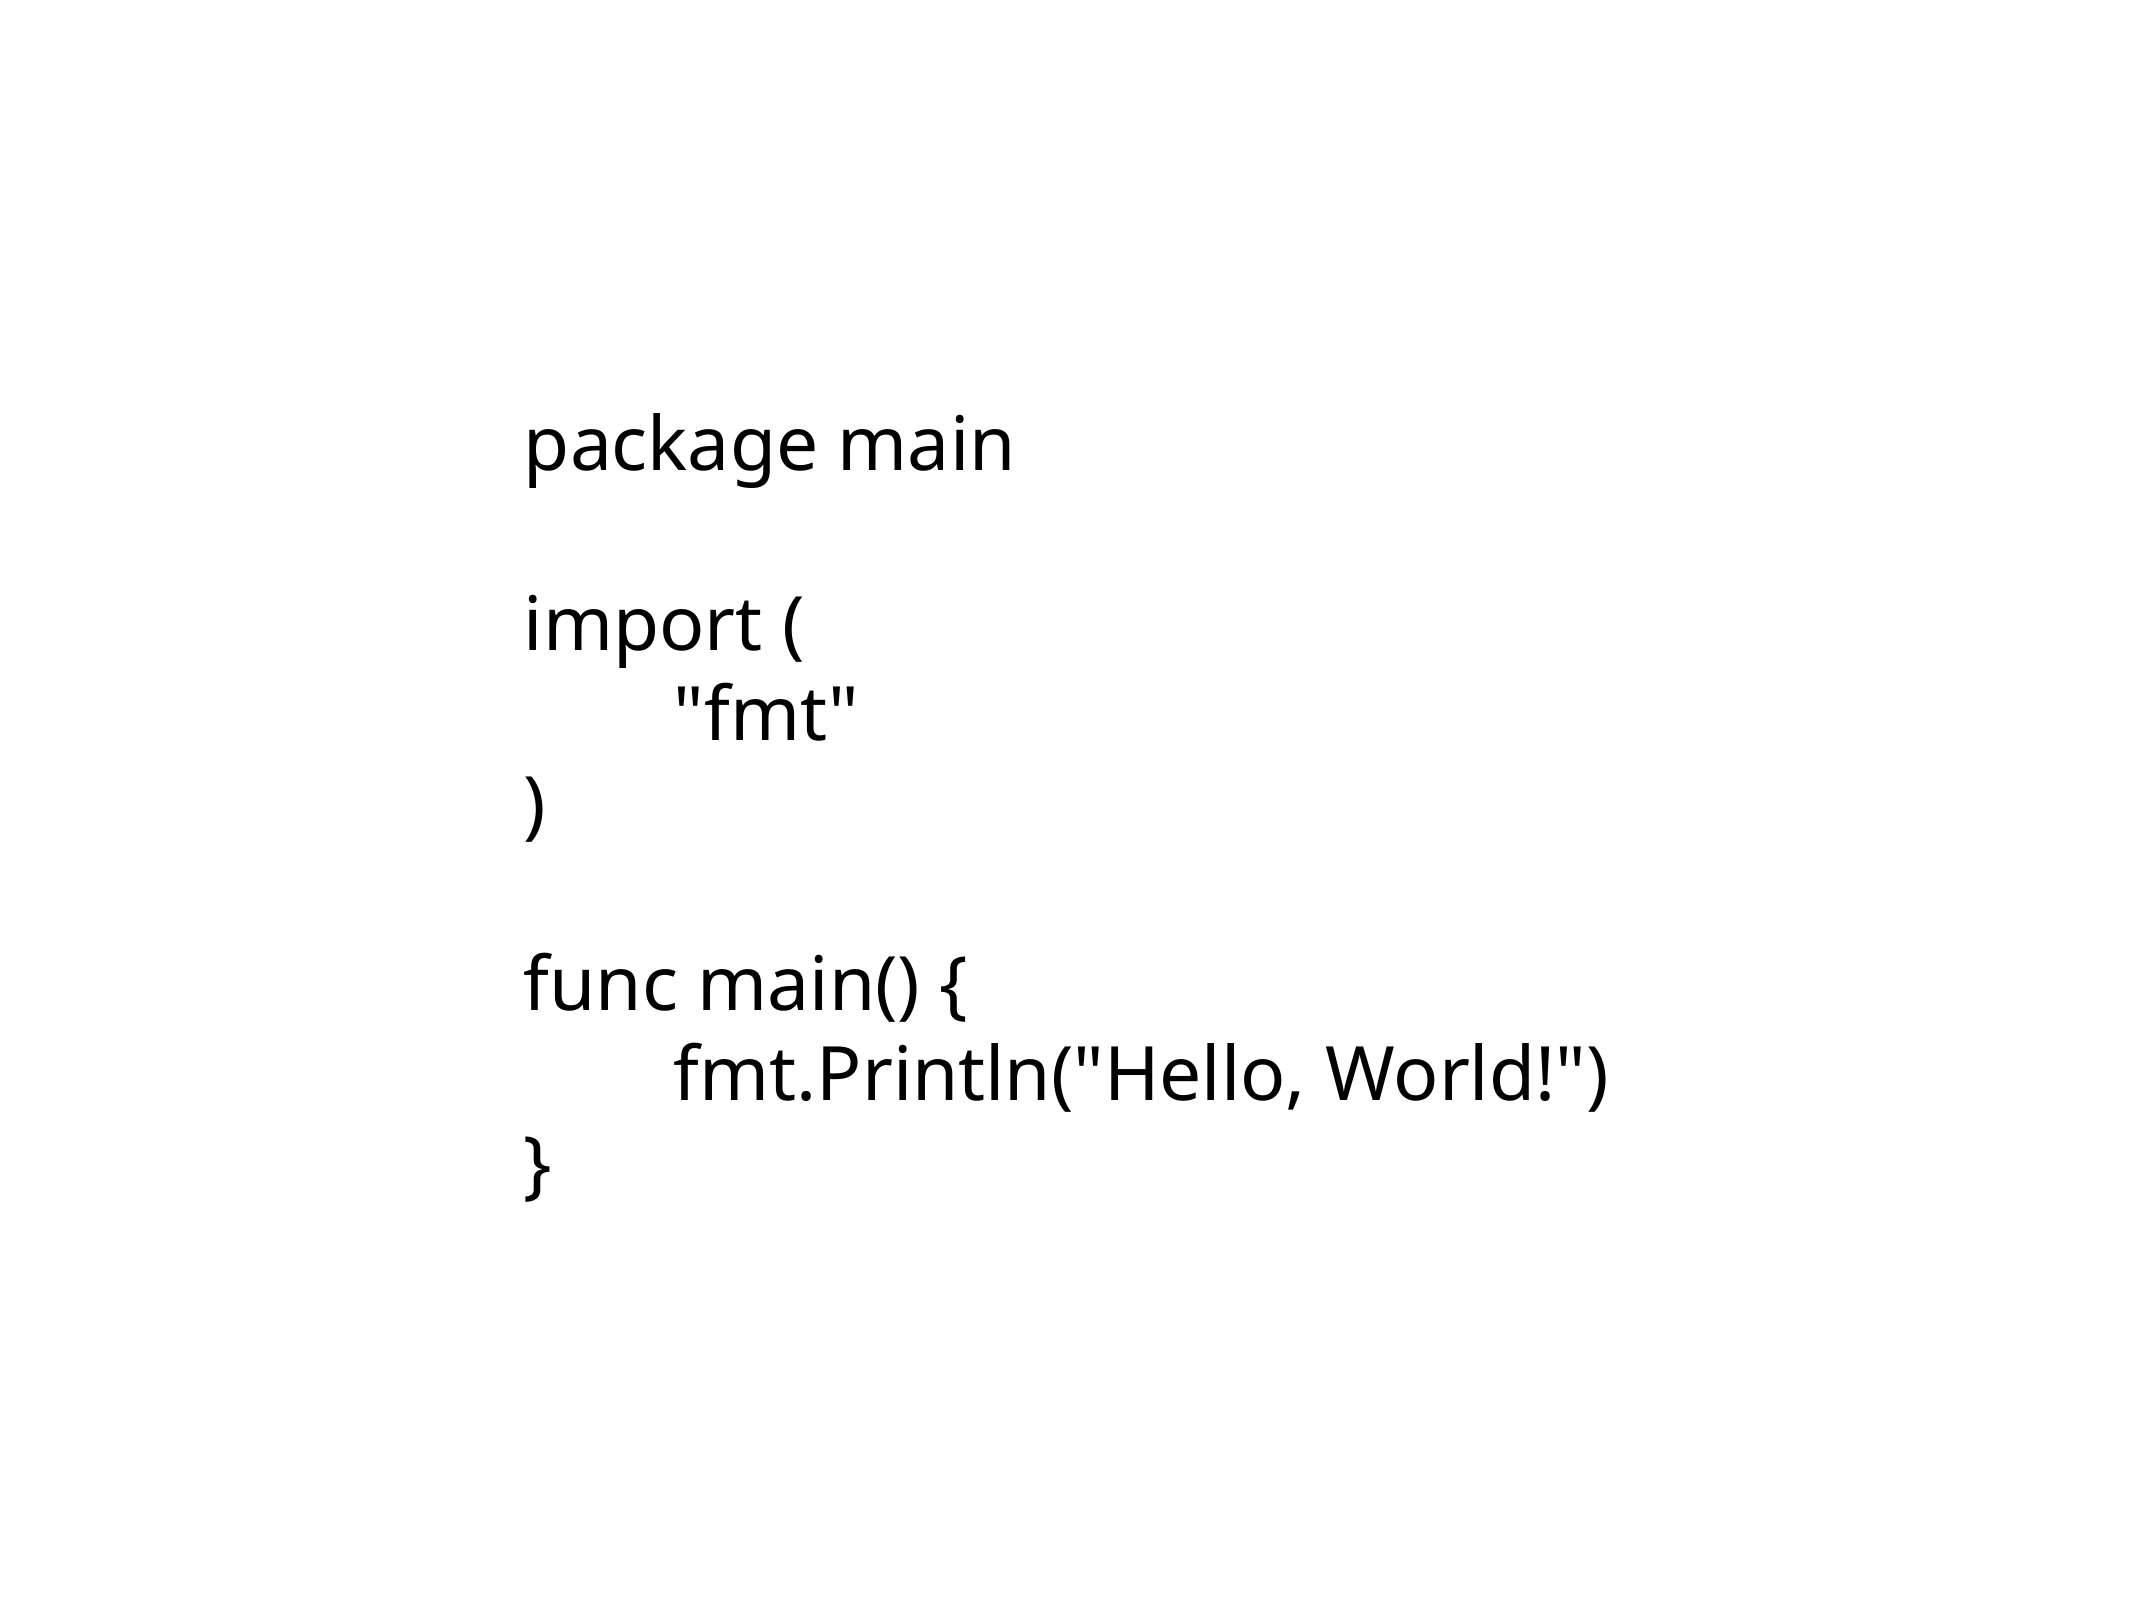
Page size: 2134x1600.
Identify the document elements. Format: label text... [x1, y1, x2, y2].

text_box package main import ( "fmt" ) func main() { fmt.Println("Hello, World!") } [515, 386, 1618, 1214]
